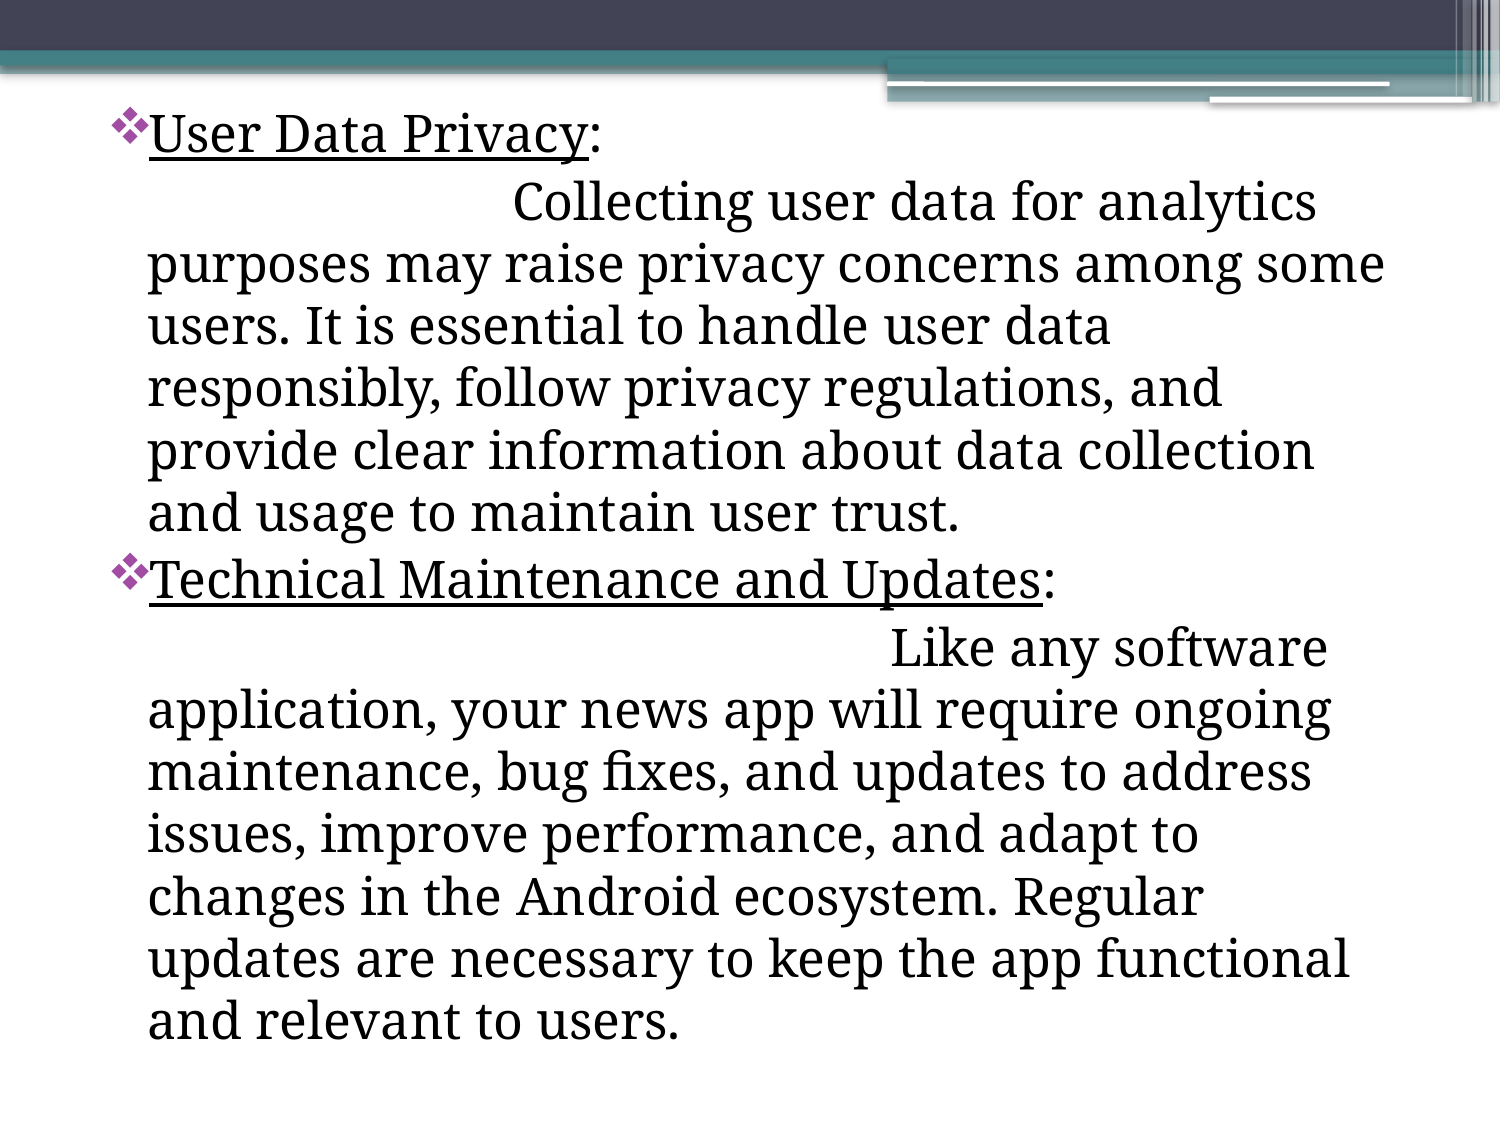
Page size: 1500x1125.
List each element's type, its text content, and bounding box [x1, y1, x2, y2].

list User Data Privacy: Collecting user data for analytics purposes may raise privacy concerns among some users. It is essential to handle user data responsibly, follow privacy regulations, and provide clear information about data collection and usage to maintain user trust. Technical Maintenance and Updates: Like any software application, your news app will require ongoing maintenance, bug fixes, and updates to address issues, improve performance, and adapt to changes in the Android ecosystem. Regular updates are necessary to keep the app functional and relevant to users. [75, 93, 1425, 1067]
